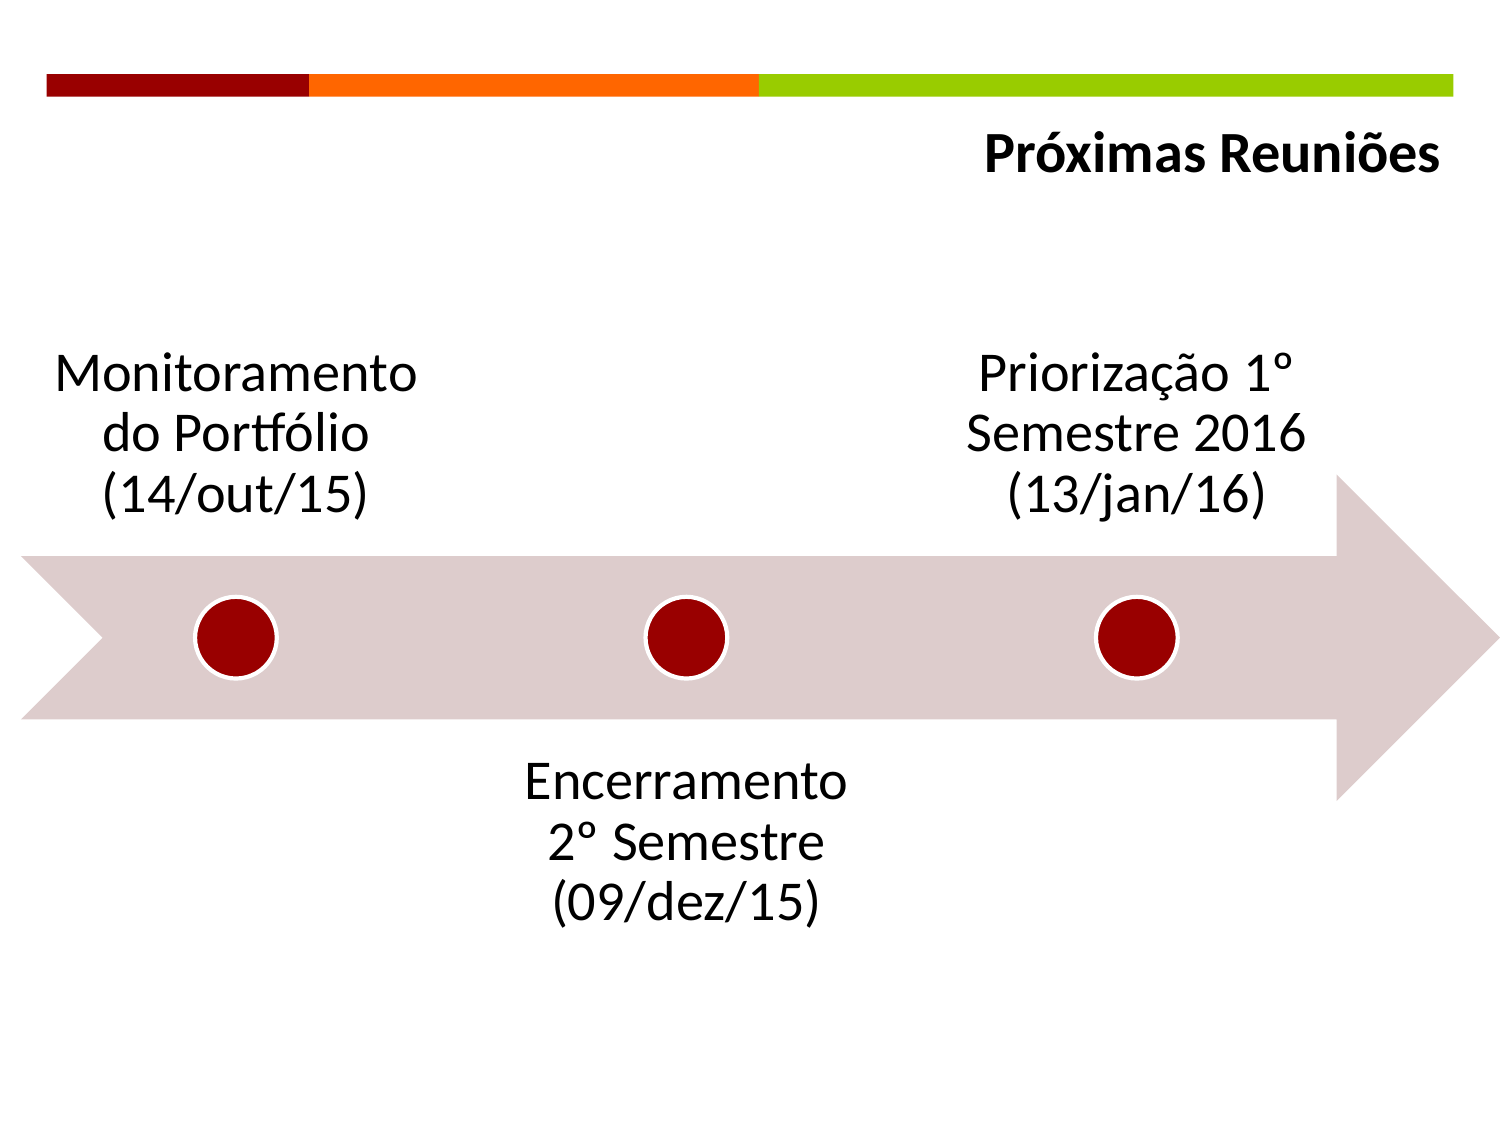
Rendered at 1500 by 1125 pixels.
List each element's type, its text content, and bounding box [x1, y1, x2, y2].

text_box Próximas Reuniões [543, 106, 1456, 192]
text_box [20, 228, 1500, 1047]
